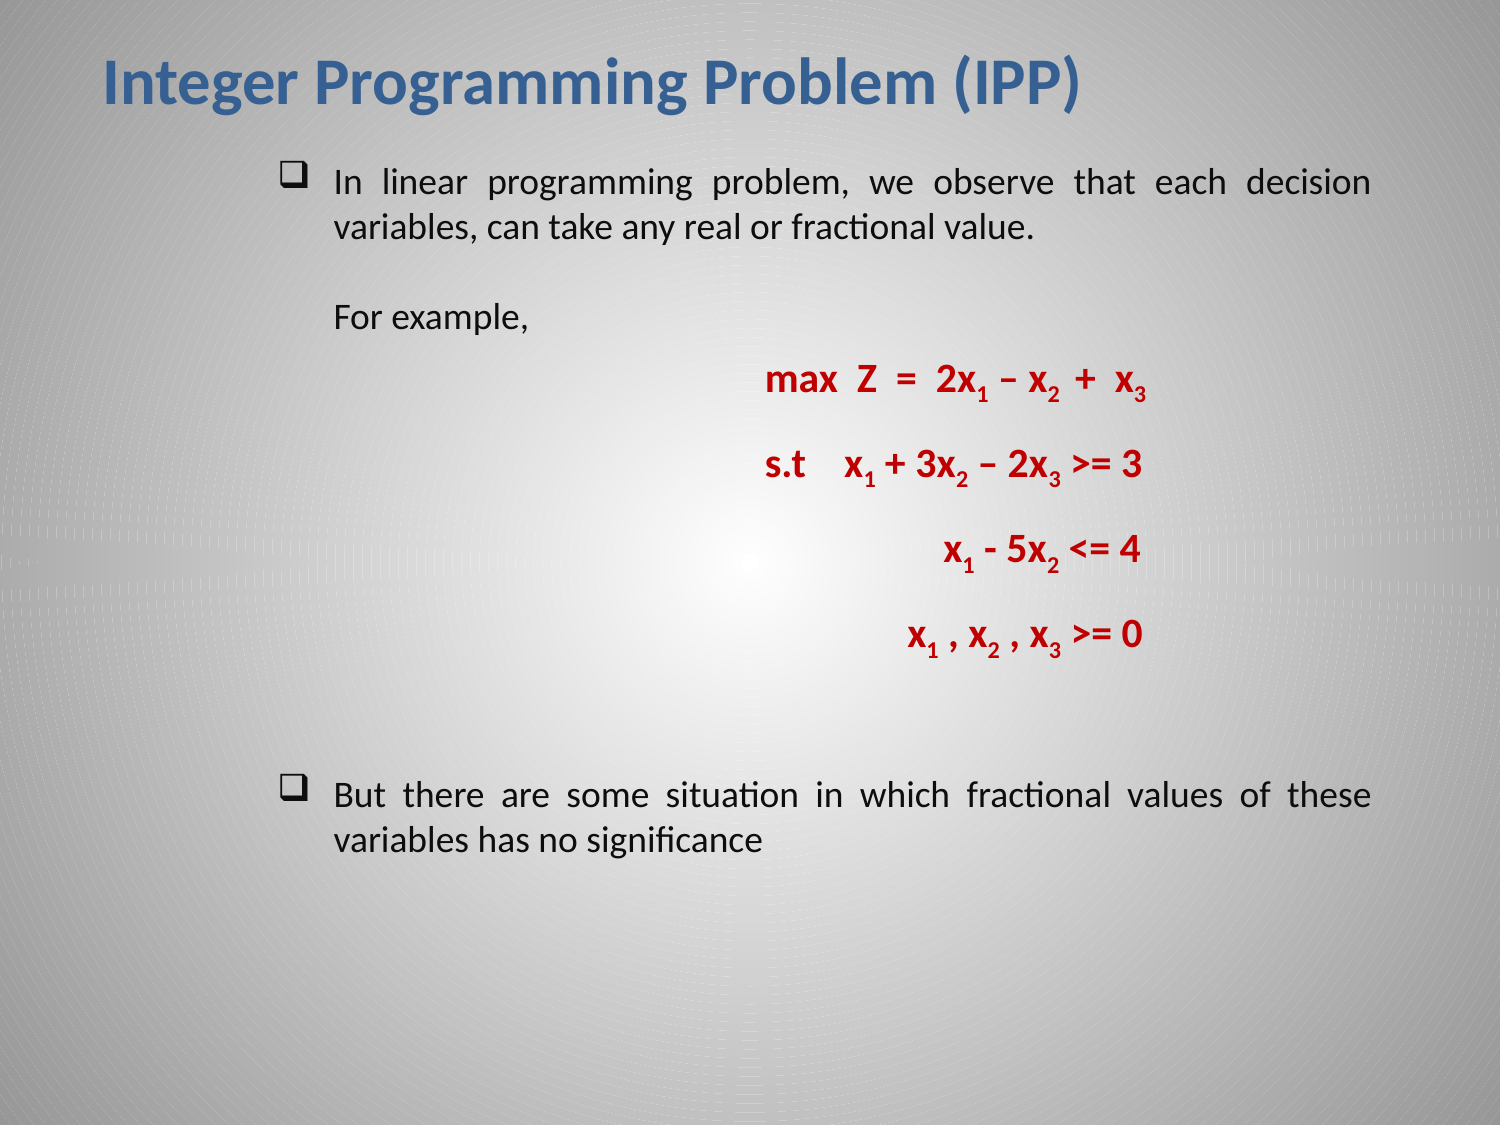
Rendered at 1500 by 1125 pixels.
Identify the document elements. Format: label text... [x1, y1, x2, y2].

text_box max Z = 2x1 – x2 + x3 s.t x1 + 3x2 – 2x3 >= 3 x1 - 5x2 <= 4 x1 , x2 , x3 >= 0 [750, 314, 1375, 671]
text_box But there are some situation in which fractional values of these variables has no significance [262, 762, 1388, 1003]
text_box In linear programming problem, we observe that each decision variables, can take any real or fractional value. For example, [262, 149, 1388, 435]
title Integer Programming Problem (IPP) [87, 0, 1438, 125]
